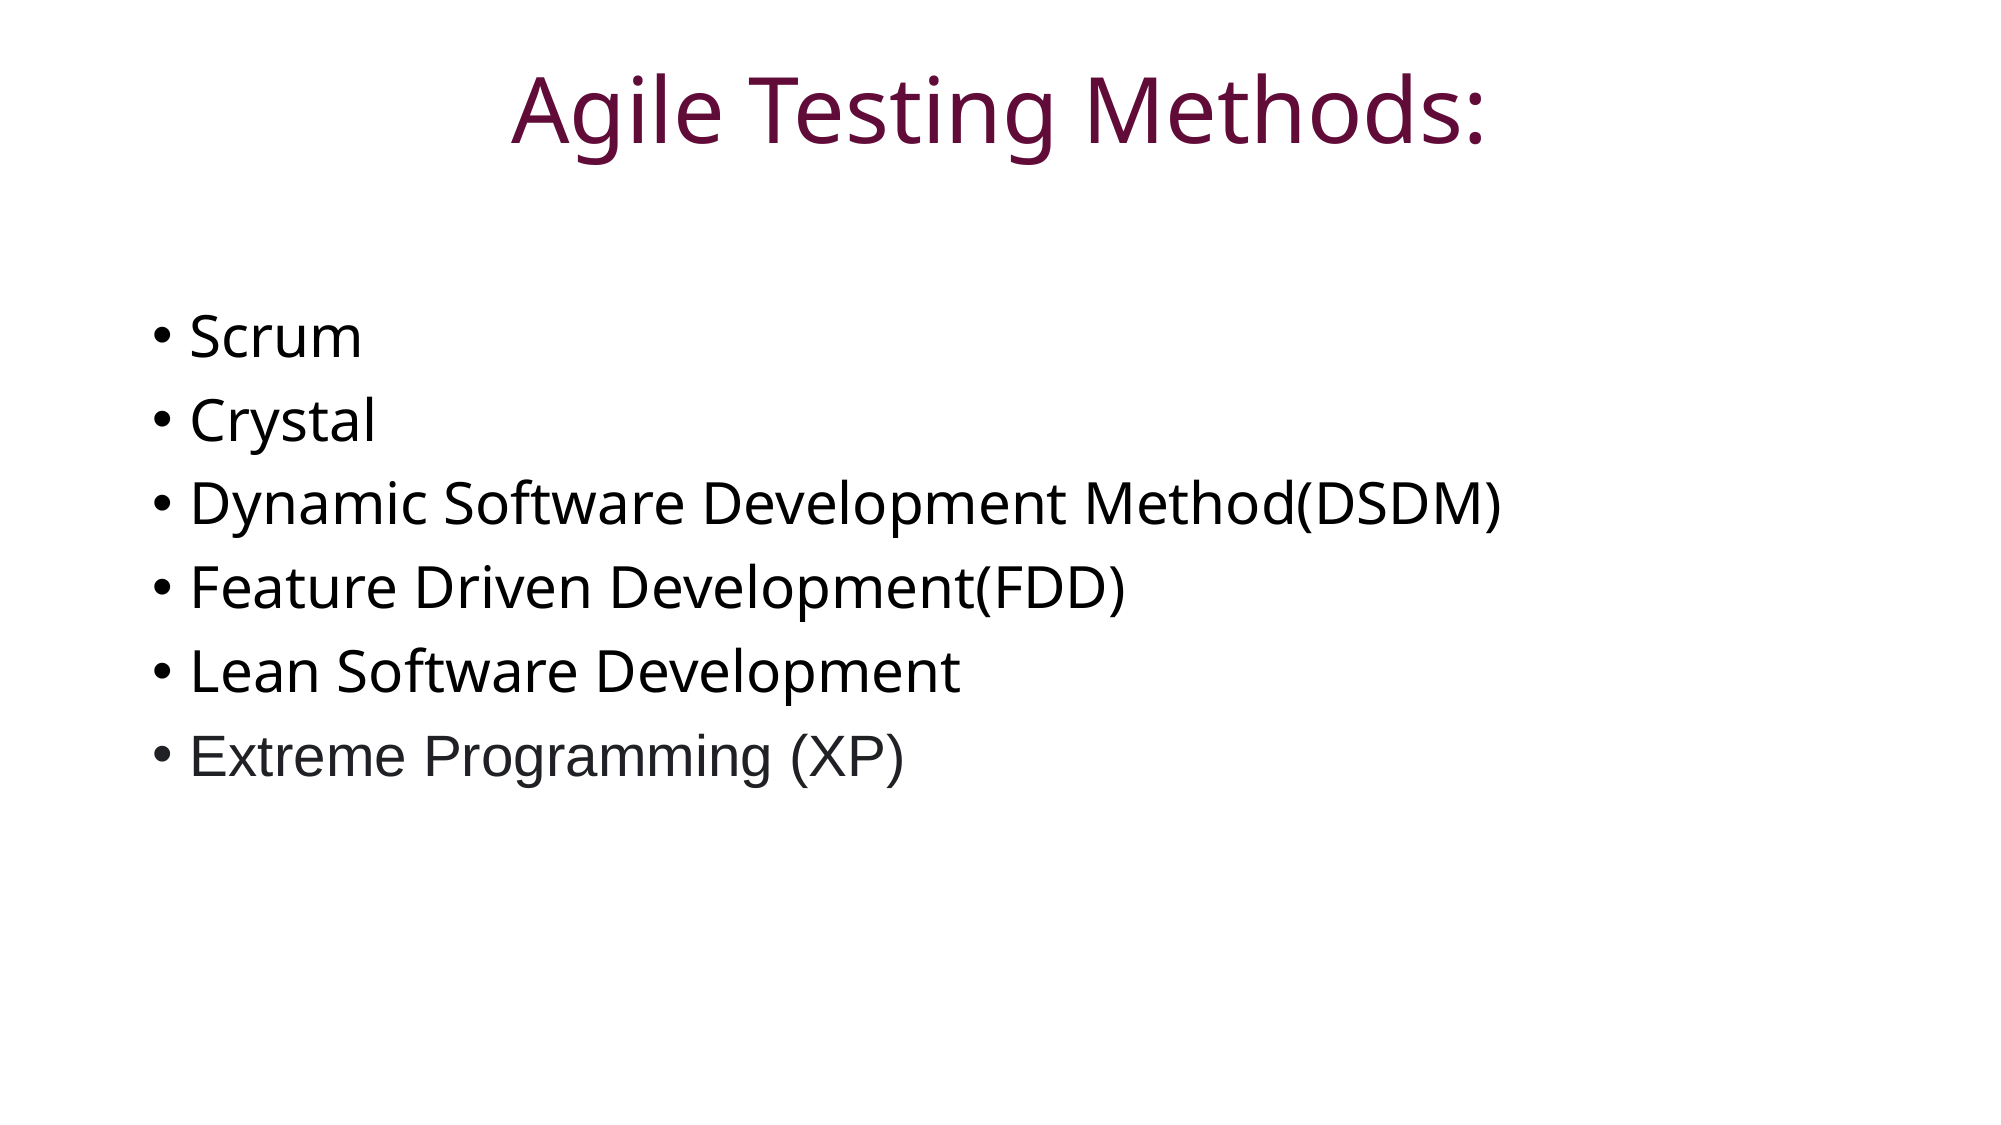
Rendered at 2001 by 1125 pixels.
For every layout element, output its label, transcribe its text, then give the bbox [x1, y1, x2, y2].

list Scrum Crystal Dynamic Software Development Method(DSDM) Feature Driven Development(FDD) Lean Software Development Extreme Programming (XP) [137, 299, 1863, 1014]
title Agile Testing Methods: [137, 59, 1863, 278]
